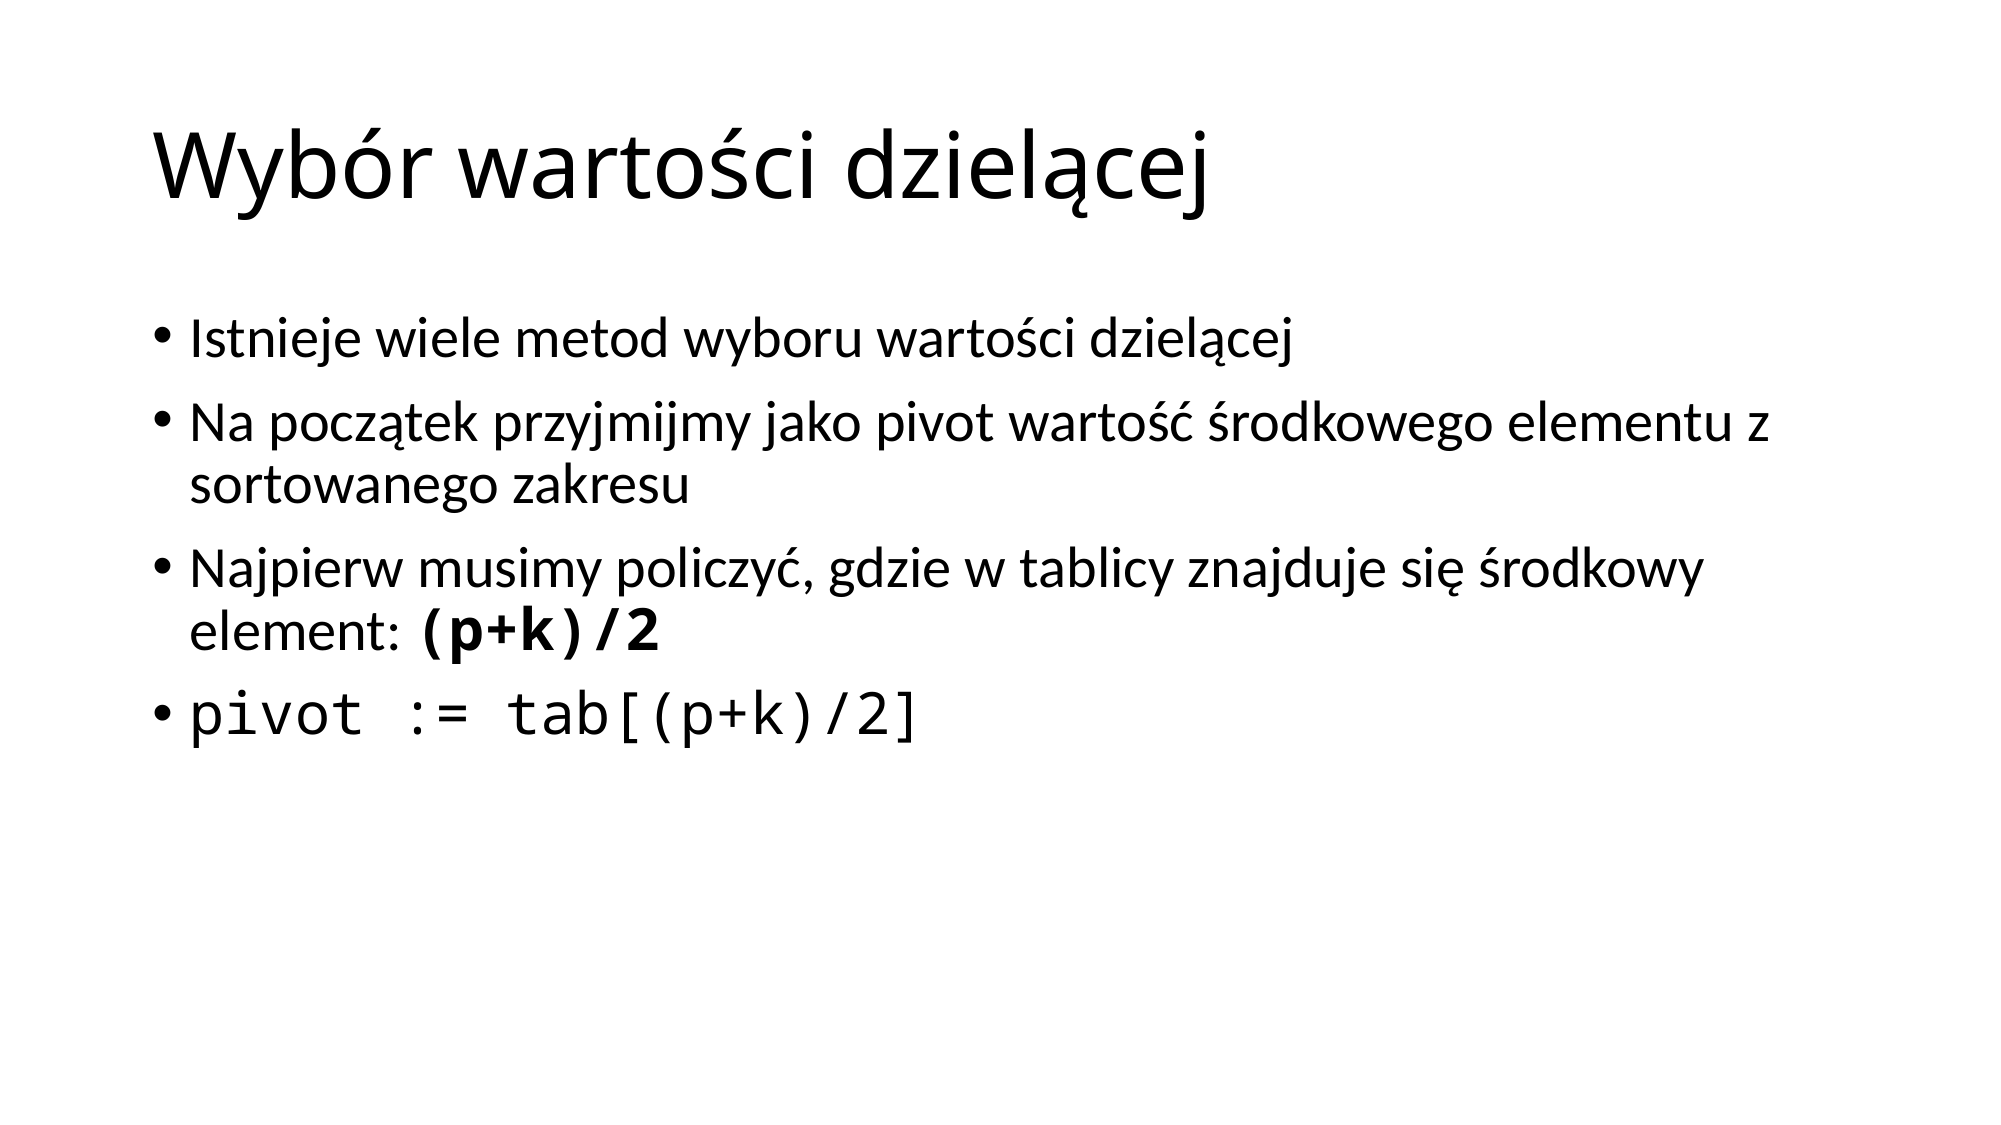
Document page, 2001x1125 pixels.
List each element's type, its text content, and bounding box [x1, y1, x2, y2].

list Istnieje wiele metod wyboru wartości dzielącej Na początek przyjmijmy jako pivot wartość środkowego elementu z sortowanego zakresu Najpierw musimy policzyć, gdzie w tablicy znajduje się środkowy element: (p+k)/2 pivot := tab[(p+k)/2] [137, 299, 1863, 1014]
title Wybór wartości dzielącej [137, 59, 1863, 278]
